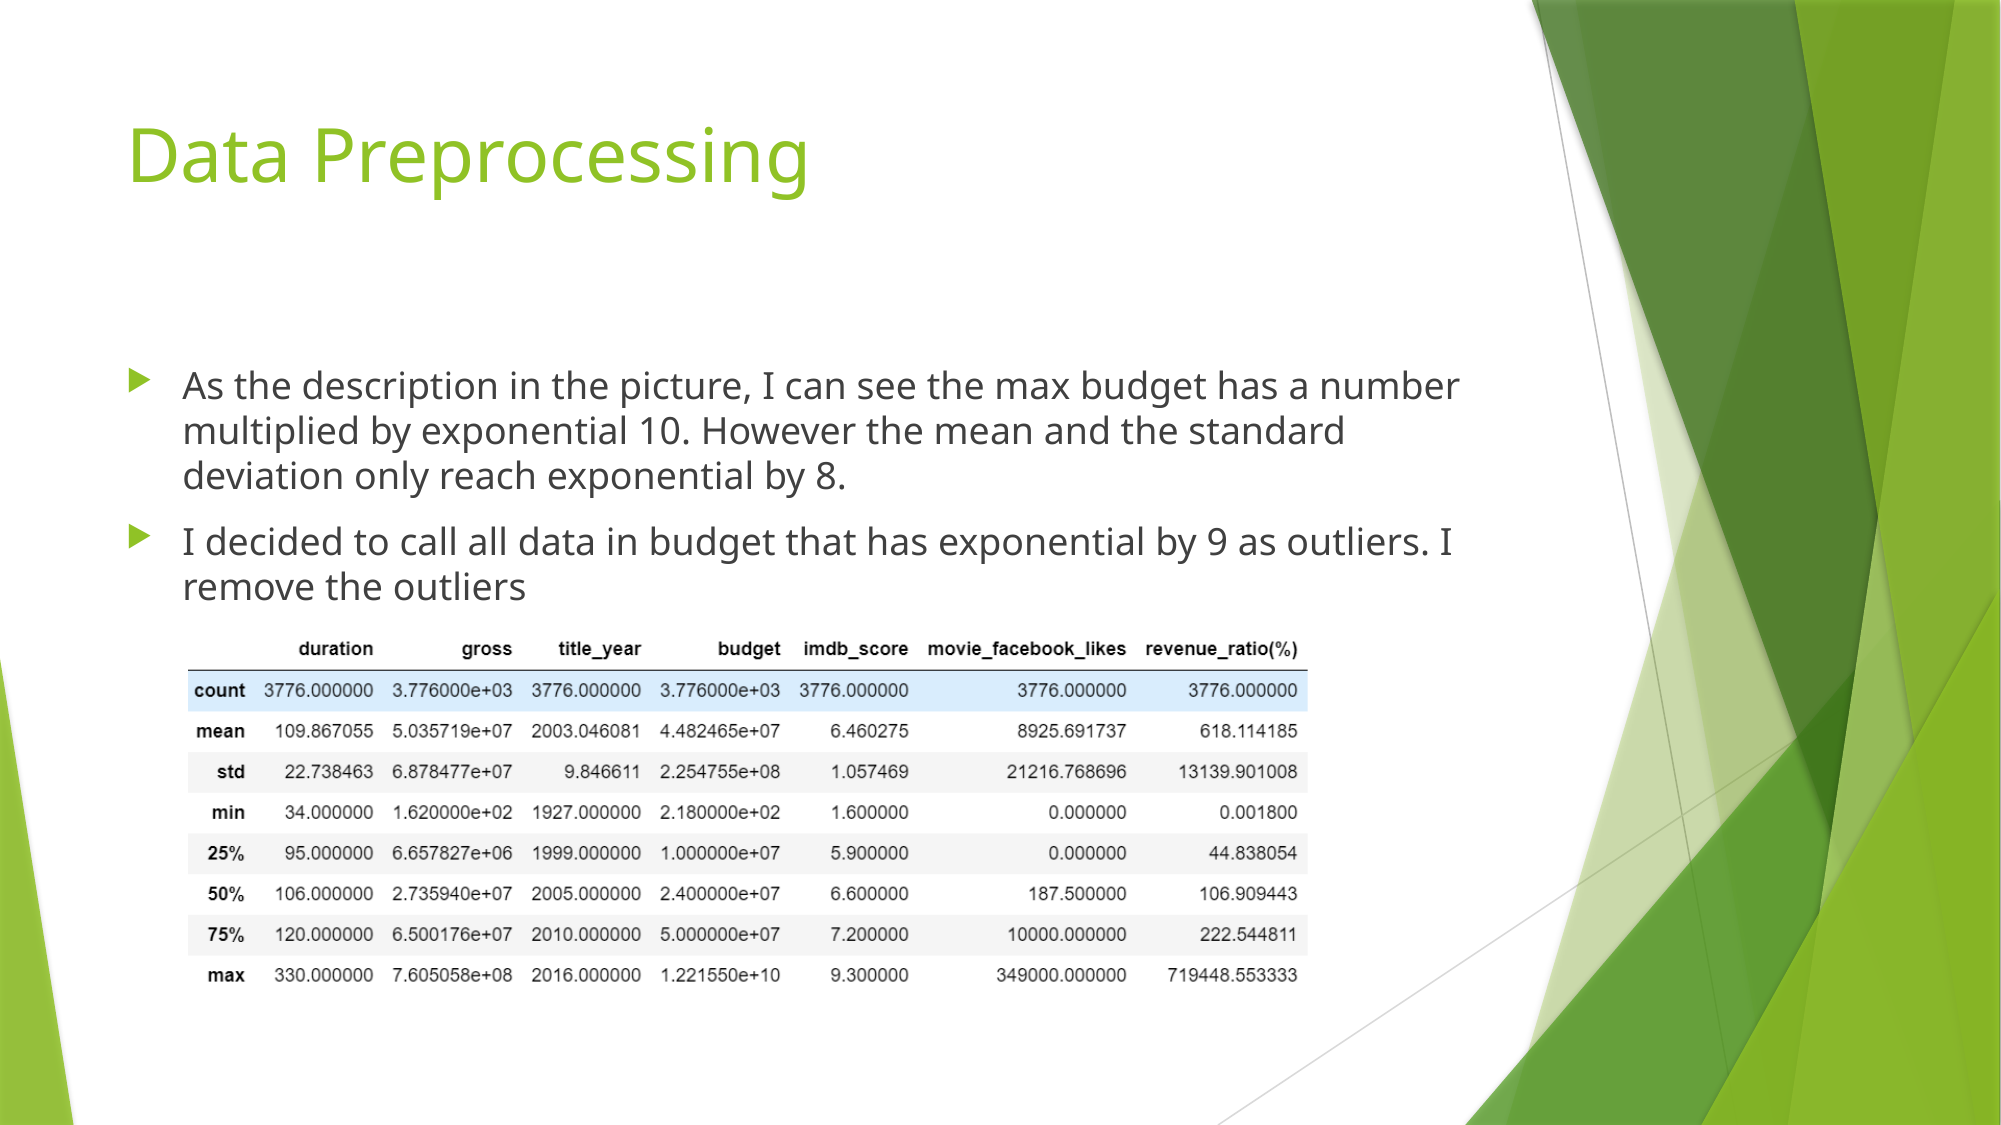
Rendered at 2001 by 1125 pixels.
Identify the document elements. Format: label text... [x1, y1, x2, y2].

title Data Preprocessing [111, 99, 1522, 317]
list As the description in the picture, I can see the max budget has a number multiplied by exponential 10. However the mean and the standard deviation only reach exponential by 8. I decided to call all data in budget that has exponential by 9 as outliers. I remove the outliers [111, 354, 1522, 992]
picture [188, 627, 1341, 992]
